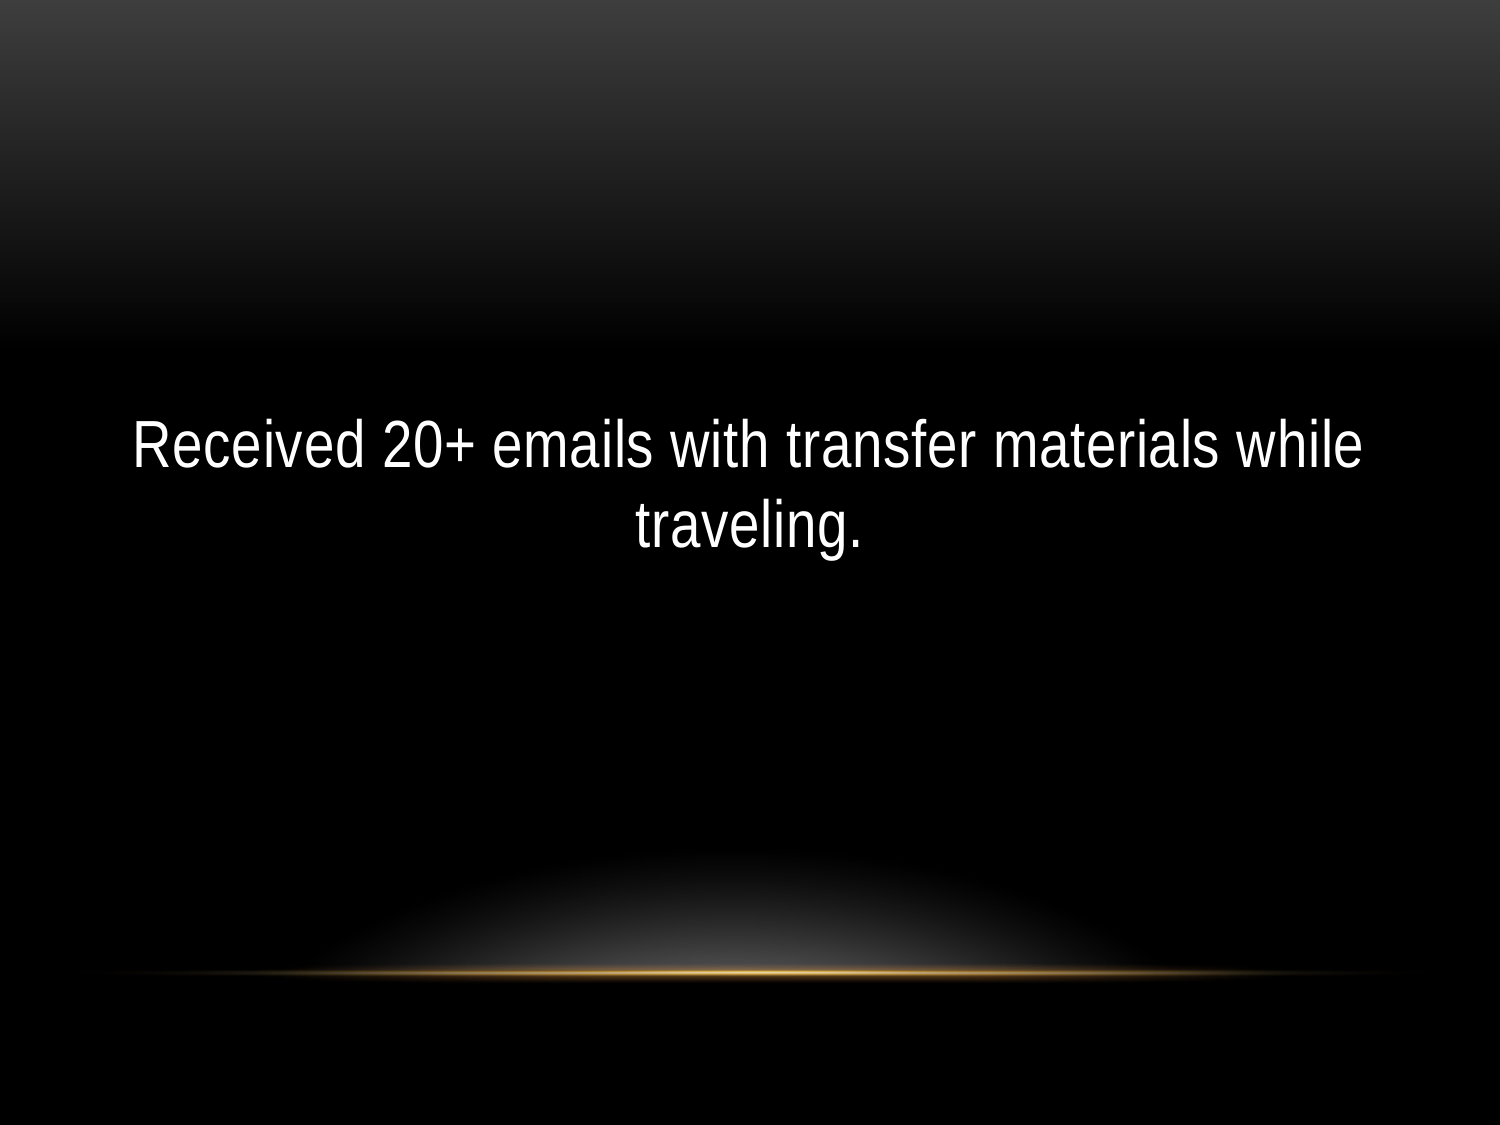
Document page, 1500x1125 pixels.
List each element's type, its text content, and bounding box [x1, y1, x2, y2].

list Received 20+ emails with transfer materials while traveling. [99, 262, 1400, 938]
picture [0, 0, 1500, 1125]
